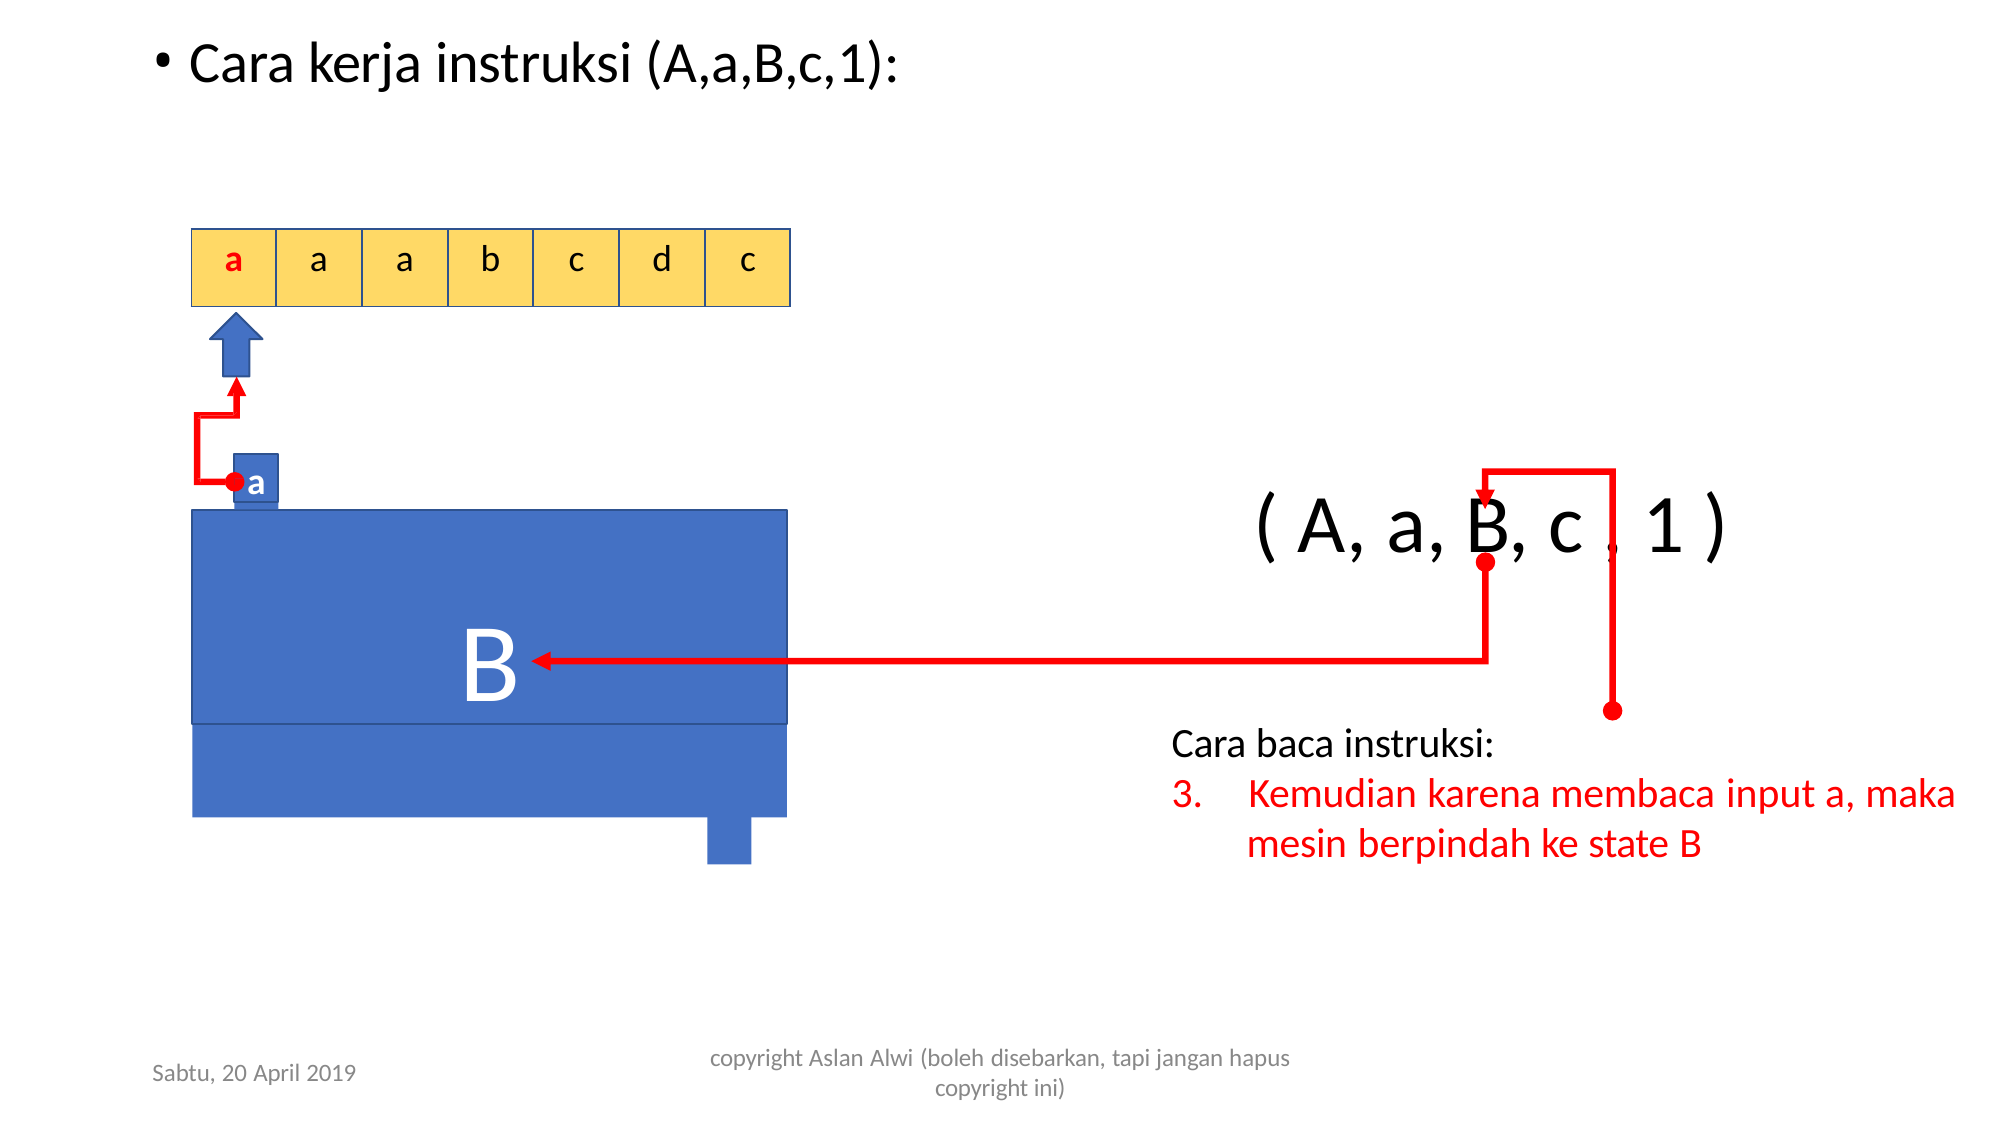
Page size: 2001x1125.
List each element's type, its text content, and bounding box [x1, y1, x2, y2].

text_box Cara kerja instruksi (A,a,B,c,1): [150, 22, 909, 95]
text_box [531, 552, 1496, 671]
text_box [208, 311, 264, 378]
text_box [707, 808, 752, 865]
table_header d [620, 230, 704, 306]
text_box 3. Kemudian karena membaca input a, maka mesin berpindah ke state B [1169, 763, 1959, 866]
table_header c [534, 230, 618, 306]
table_header a [363, 230, 447, 306]
text_box a [234, 453, 279, 502]
text_box [193, 385, 247, 492]
text_box [234, 502, 279, 510]
table_header a [192, 230, 275, 306]
text_box Cara baca instruksi: [1169, 713, 1501, 763]
table_header b [449, 230, 532, 306]
text_box B [192, 509, 787, 725]
table_header c [706, 230, 789, 306]
text_box [1475, 468, 1623, 721]
text_box ( A, a, B, c , 1 ) [1251, 466, 1732, 569]
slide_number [150, 1060, 360, 1125]
table_header a [277, 230, 361, 306]
text_box [192, 725, 787, 818]
footer copyright Aslan Alwi (boleh disebarkan, tapi jangan hapus copyright ini) [706, 1045, 1294, 1125]
